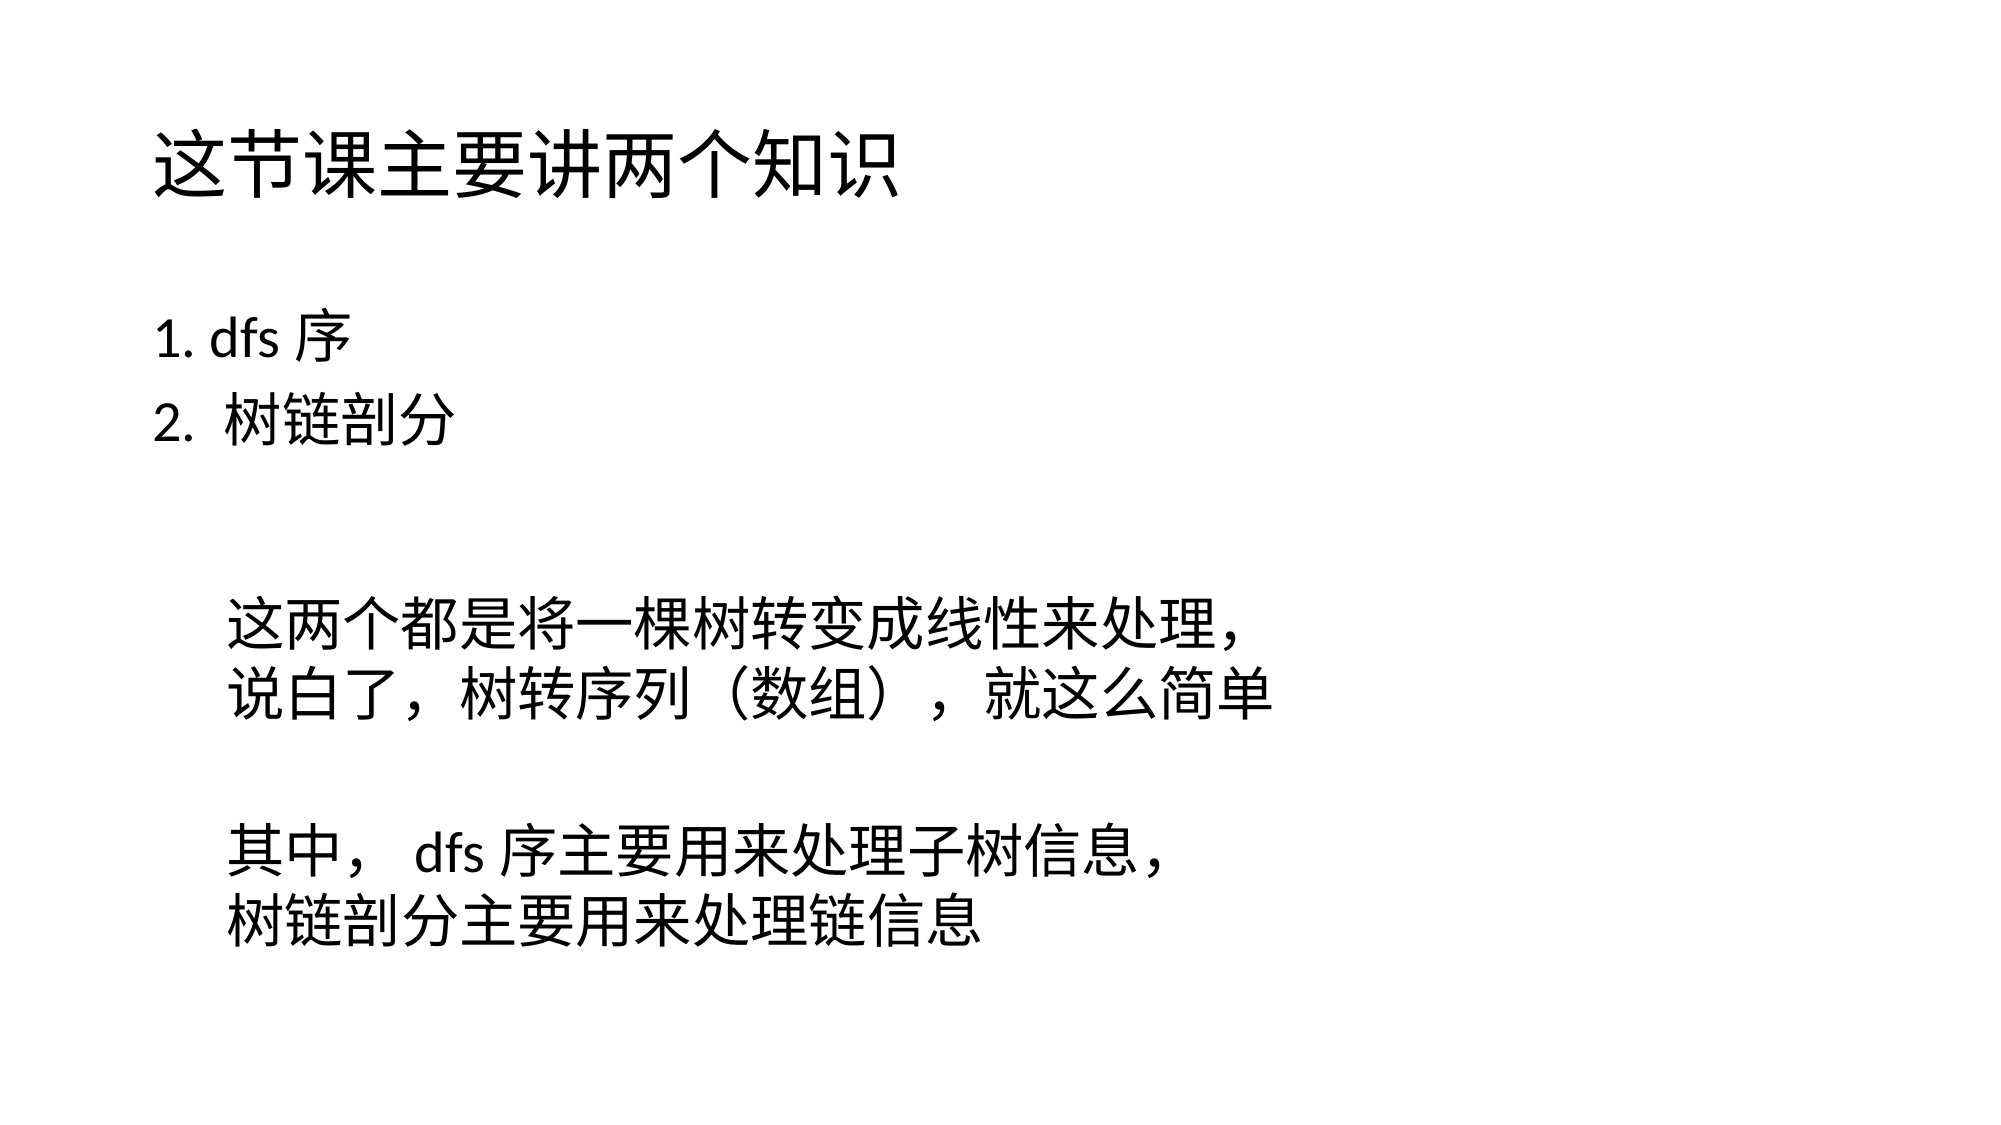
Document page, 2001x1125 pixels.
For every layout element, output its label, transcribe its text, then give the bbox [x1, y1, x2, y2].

title 这节课主要讲两个知识 [137, 59, 1863, 278]
list 1. dfs序 2. 树链剖分 [137, 299, 1863, 1014]
text_box 这两个都是将一棵树转变成线性来处理， 说白了，树转序列（数组），就这么简单 [211, 579, 1387, 735]
text_box 其中，dfs序主要用来处理子树信息， 树链剖分主要用来处理链信息 [211, 807, 1248, 962]
